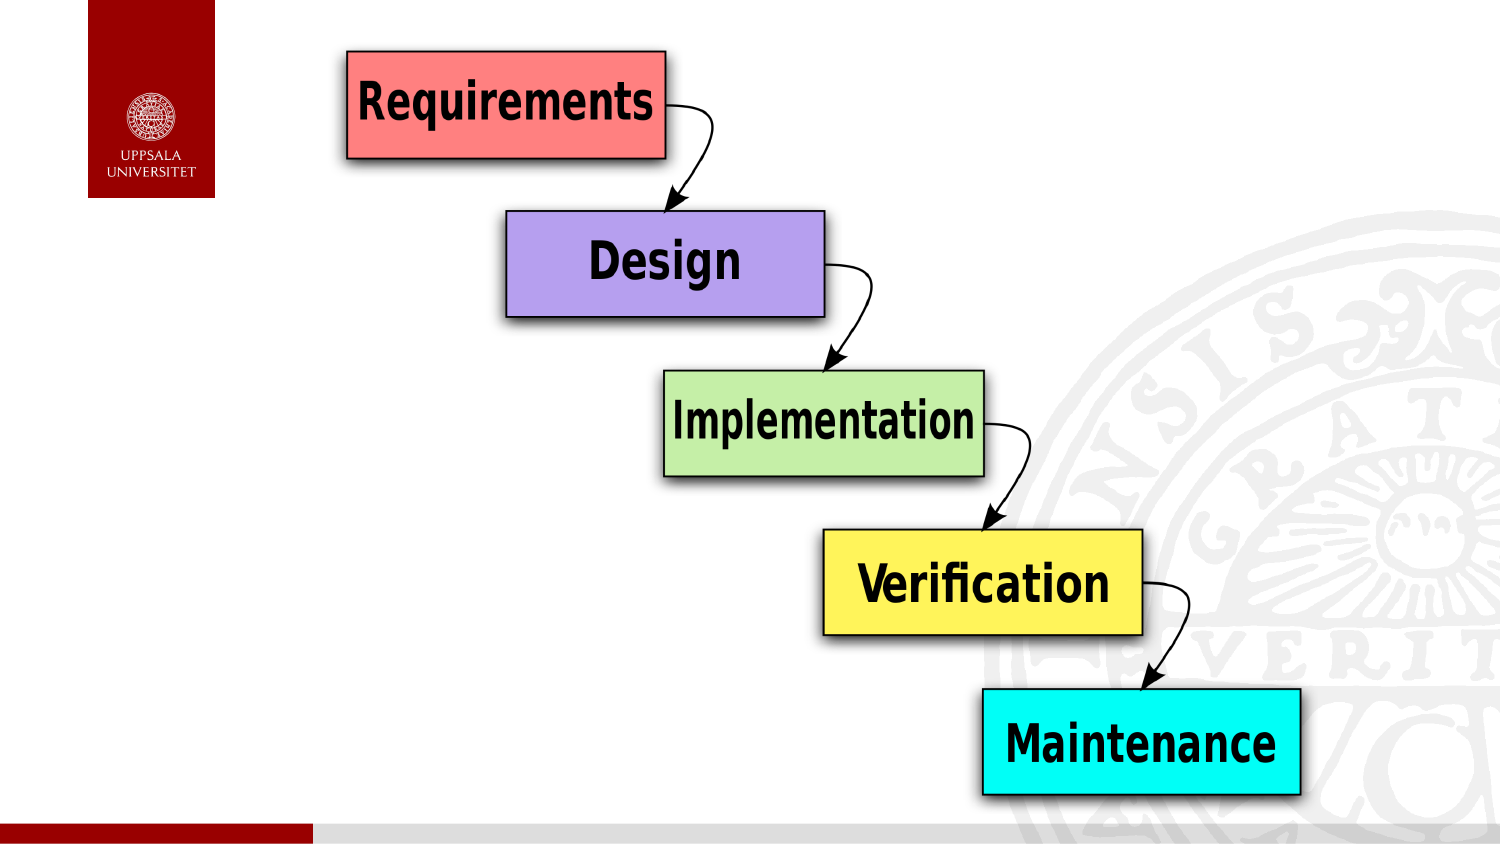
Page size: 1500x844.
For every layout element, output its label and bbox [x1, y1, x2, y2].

picture [292, 24, 1352, 819]
picture [88, 0, 215, 198]
